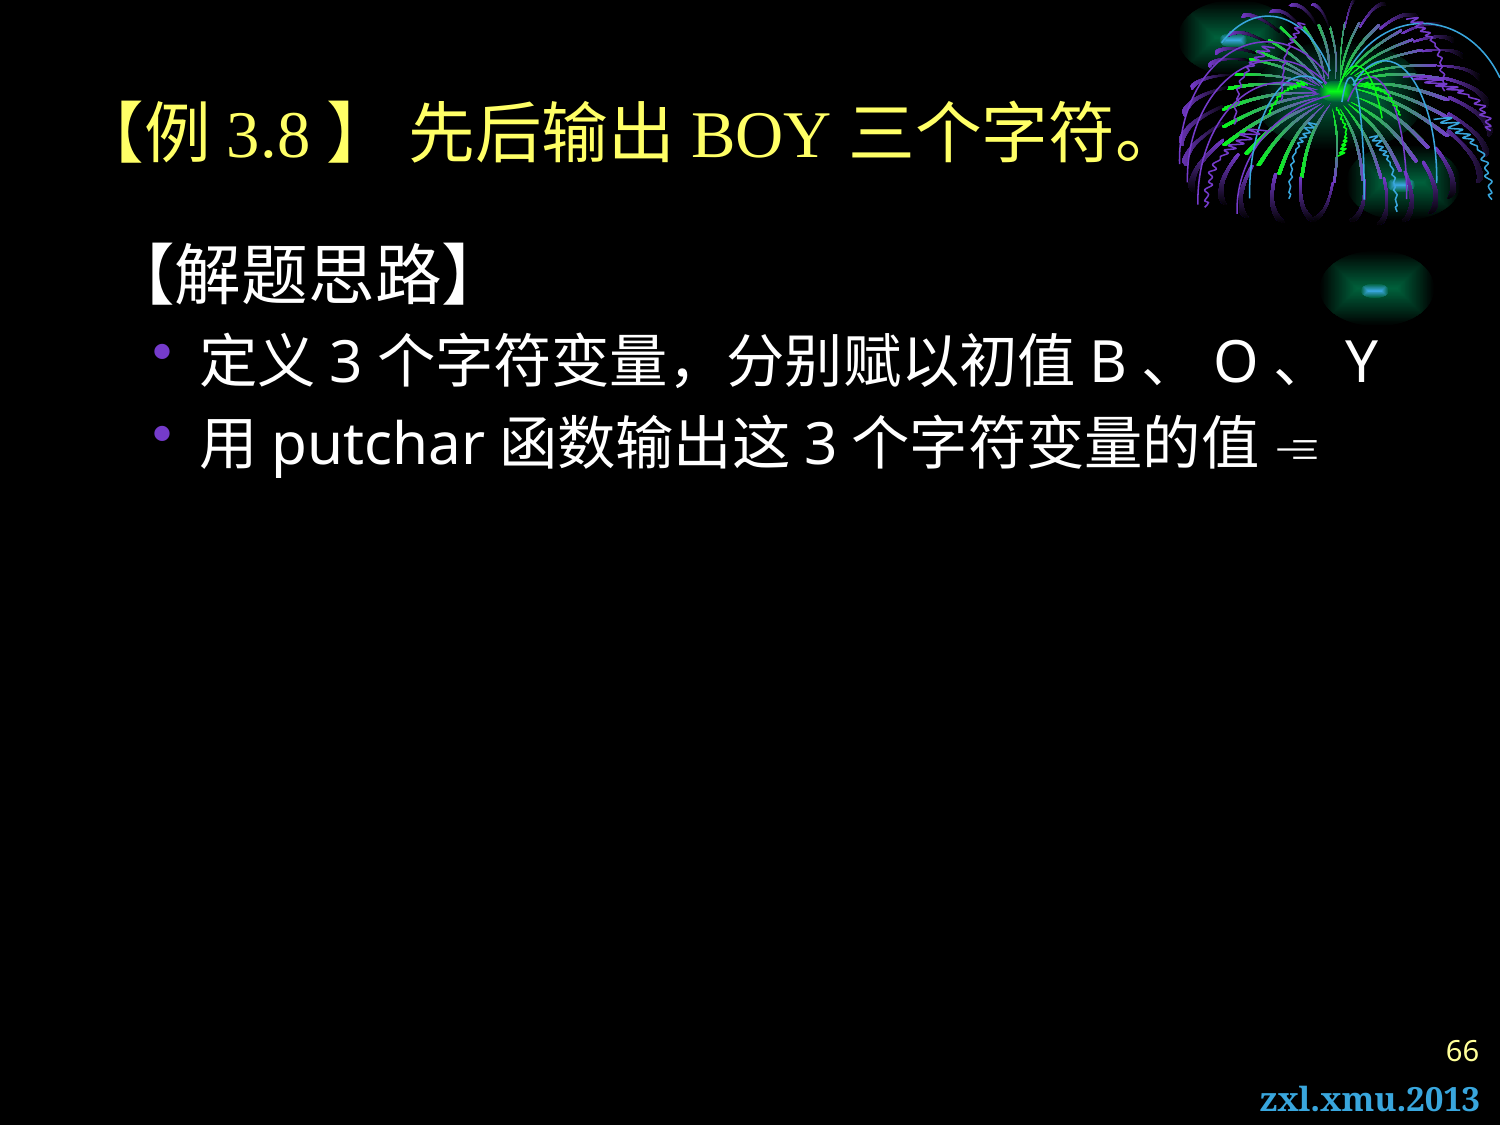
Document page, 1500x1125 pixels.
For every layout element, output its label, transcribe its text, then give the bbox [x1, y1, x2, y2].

slide_number 66 [1181, 1025, 1495, 1100]
title 【例3.8】 先后输出BOY三个字符。 [62, 49, 1438, 213]
list 【解题思路】 定义3个字符变量，分别赋以初值B、O、Y 用putchar函数输出这3个字符变量的值  [62, 224, 1438, 1000]
